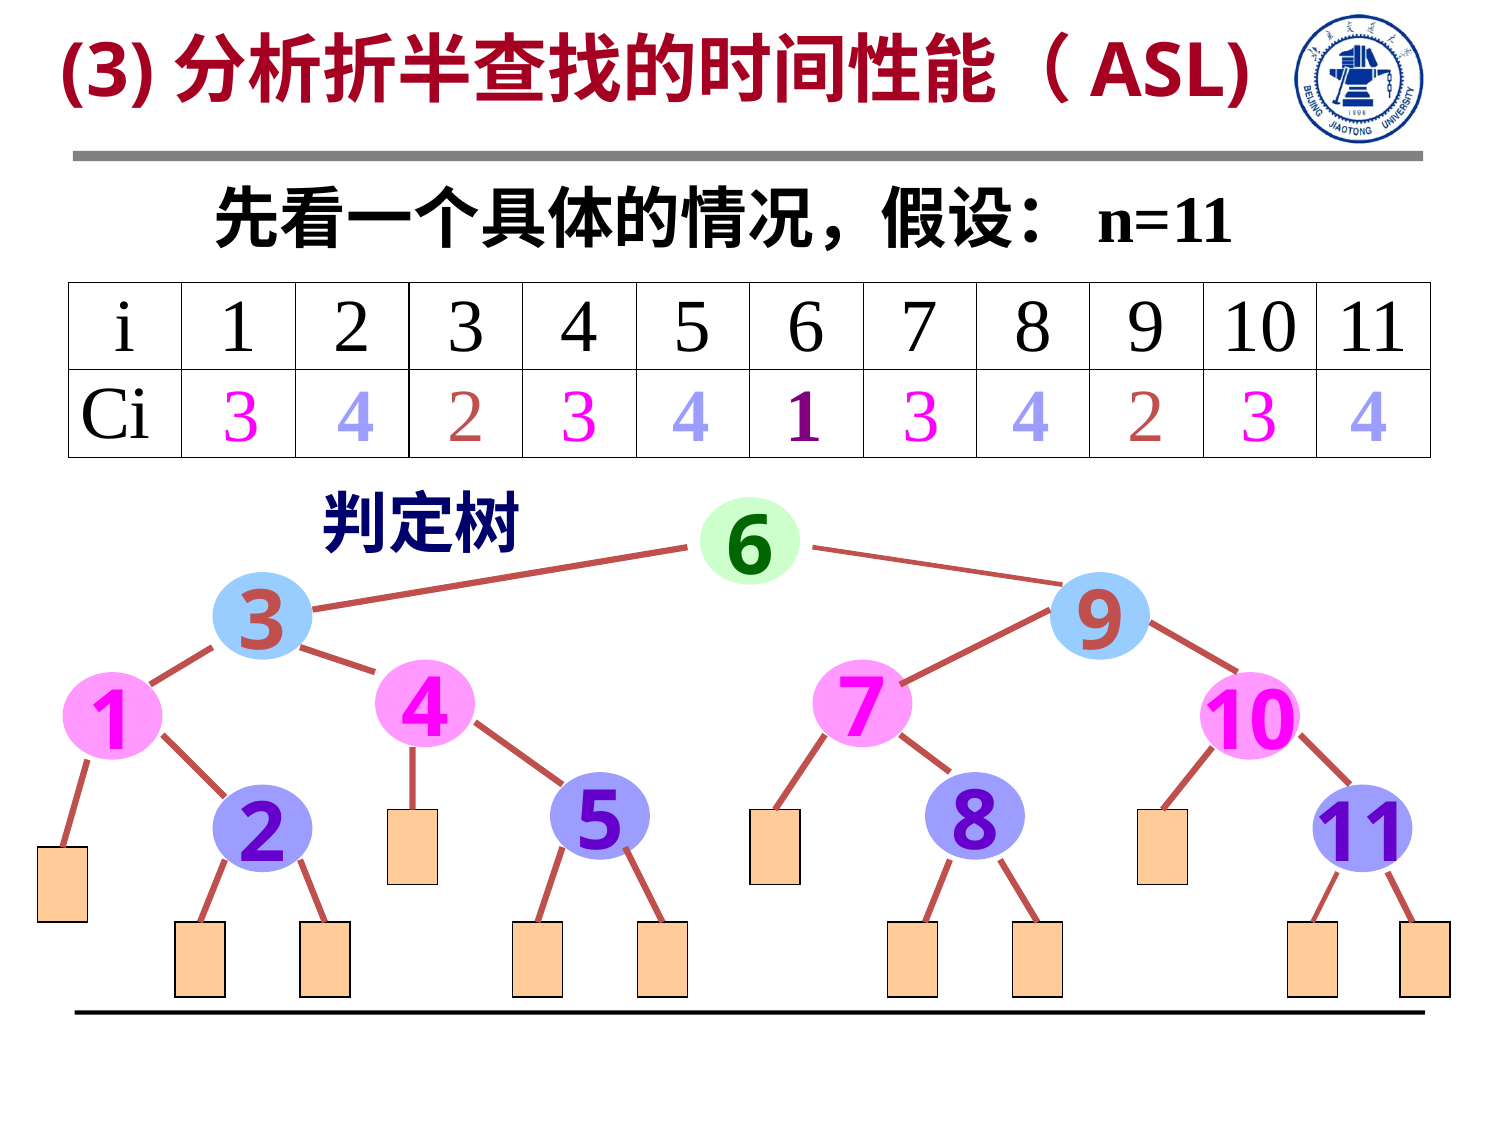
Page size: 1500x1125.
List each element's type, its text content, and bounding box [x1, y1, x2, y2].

text_box 5 [549, 772, 650, 860]
text_box [1137, 809, 1188, 885]
text_box (3)分析折半查找的时间性能（ASL) [45, 24, 1425, 122]
text_box [37, 847, 88, 923]
text_box [300, 922, 350, 998]
text_box 9 [1050, 572, 1150, 660]
text_box [174, 922, 225, 998]
picture [1294, 122, 1424, 144]
text_box [512, 922, 563, 998]
text_box [1012, 922, 1063, 998]
text_box [750, 809, 800, 885]
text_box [67, 282, 1464, 491]
text_box [887, 922, 938, 998]
text_box 先看一个具体的情况，假设：n=11 [90, 168, 1250, 264]
text_box 2 [212, 784, 313, 873]
text_box 1 [62, 672, 163, 760]
text_box [1287, 922, 1338, 998]
text_box 7 [812, 659, 913, 748]
text_box 判定树 [306, 498, 537, 568]
text_box [387, 809, 438, 885]
text_box 8 [924, 772, 1025, 860]
text_box 11 [1312, 784, 1413, 873]
text_box [637, 922, 688, 998]
text_box 10 [1200, 672, 1300, 760]
picture [1294, 14, 1424, 24]
text_box 3 [212, 572, 313, 660]
text_box [1400, 922, 1450, 998]
text_box 4 [375, 659, 475, 748]
text_box 6 [699, 498, 800, 585]
